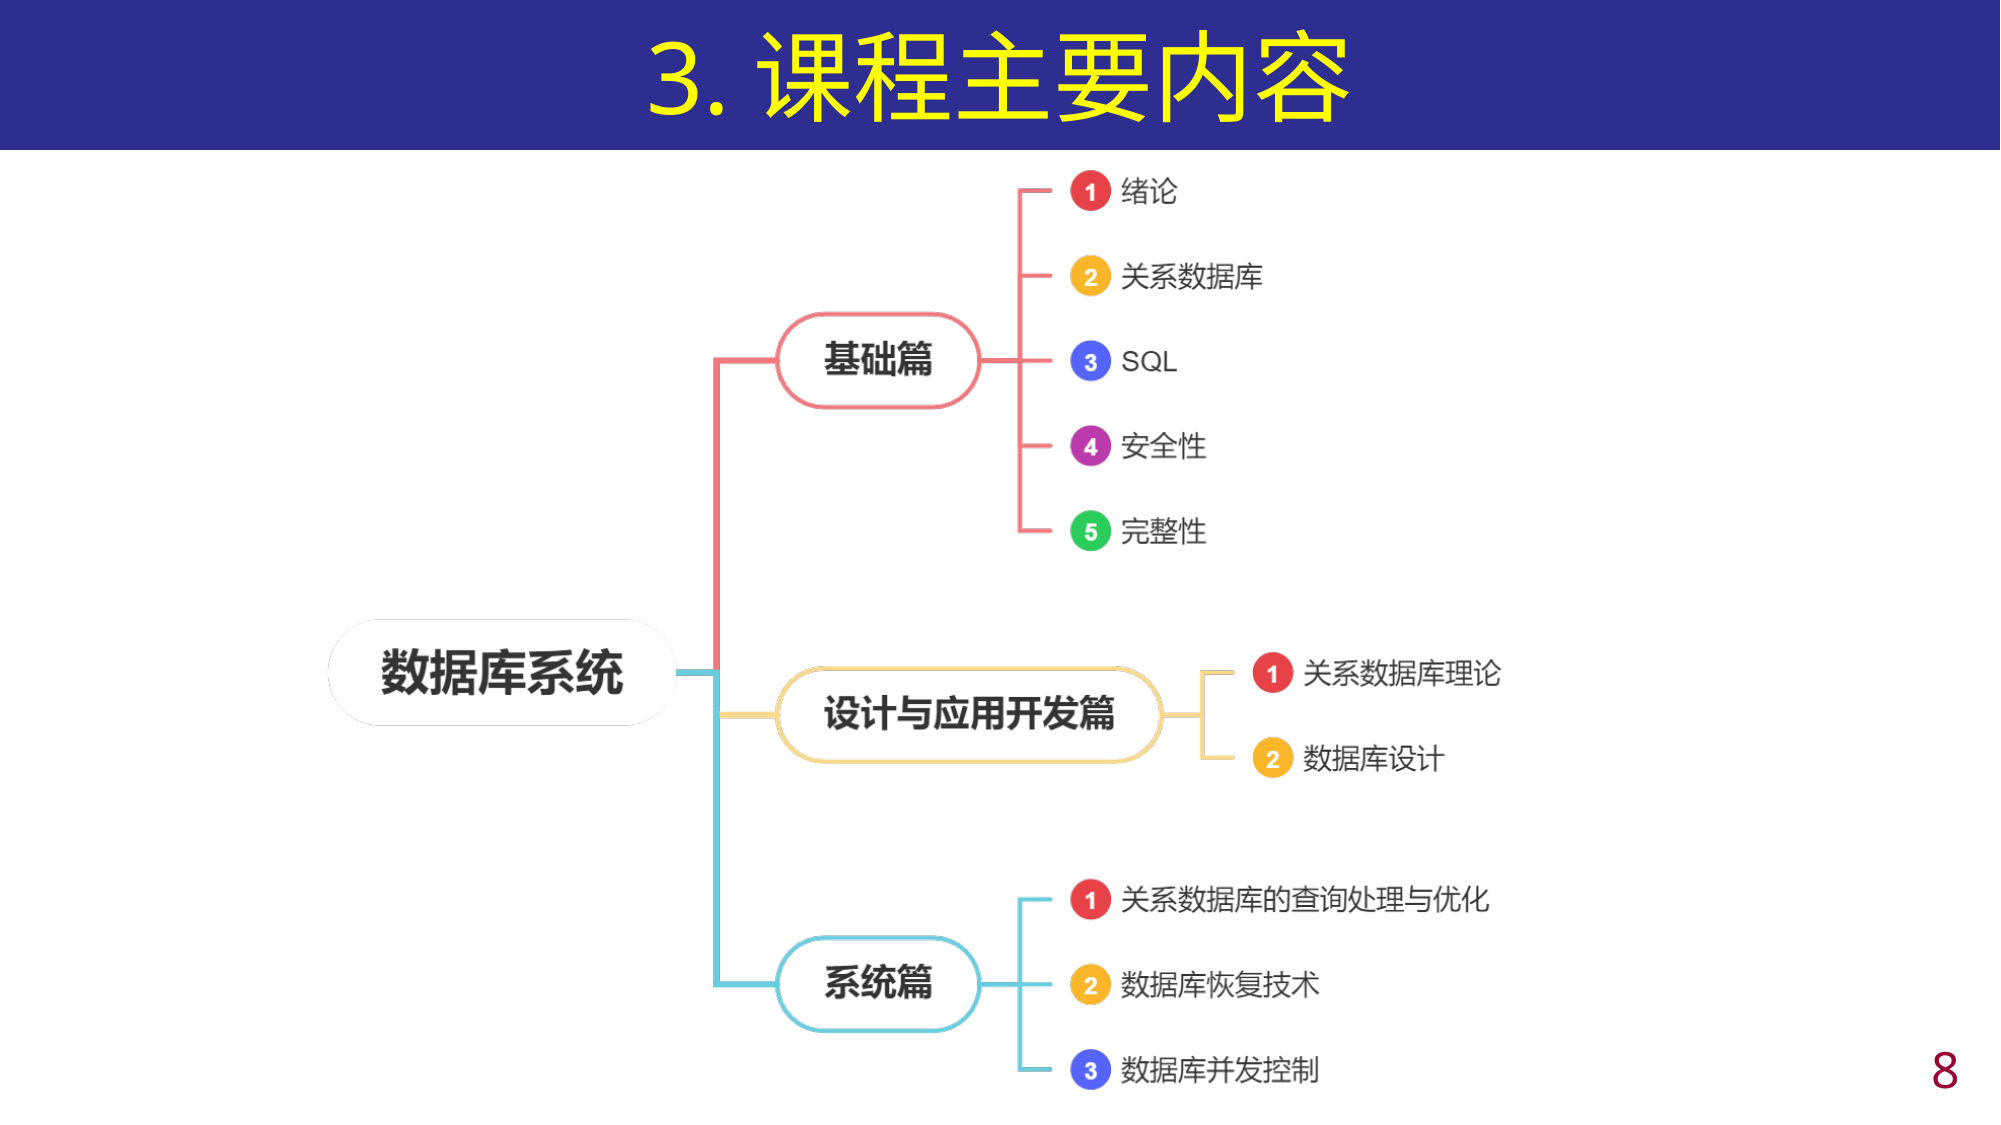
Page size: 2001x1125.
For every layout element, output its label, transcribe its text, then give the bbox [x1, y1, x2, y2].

slide_number 7 [1566, 1048, 1975, 1096]
title 3.课程主要内容 [0, 0, 2000, 150]
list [287, 154, 1563, 1096]
